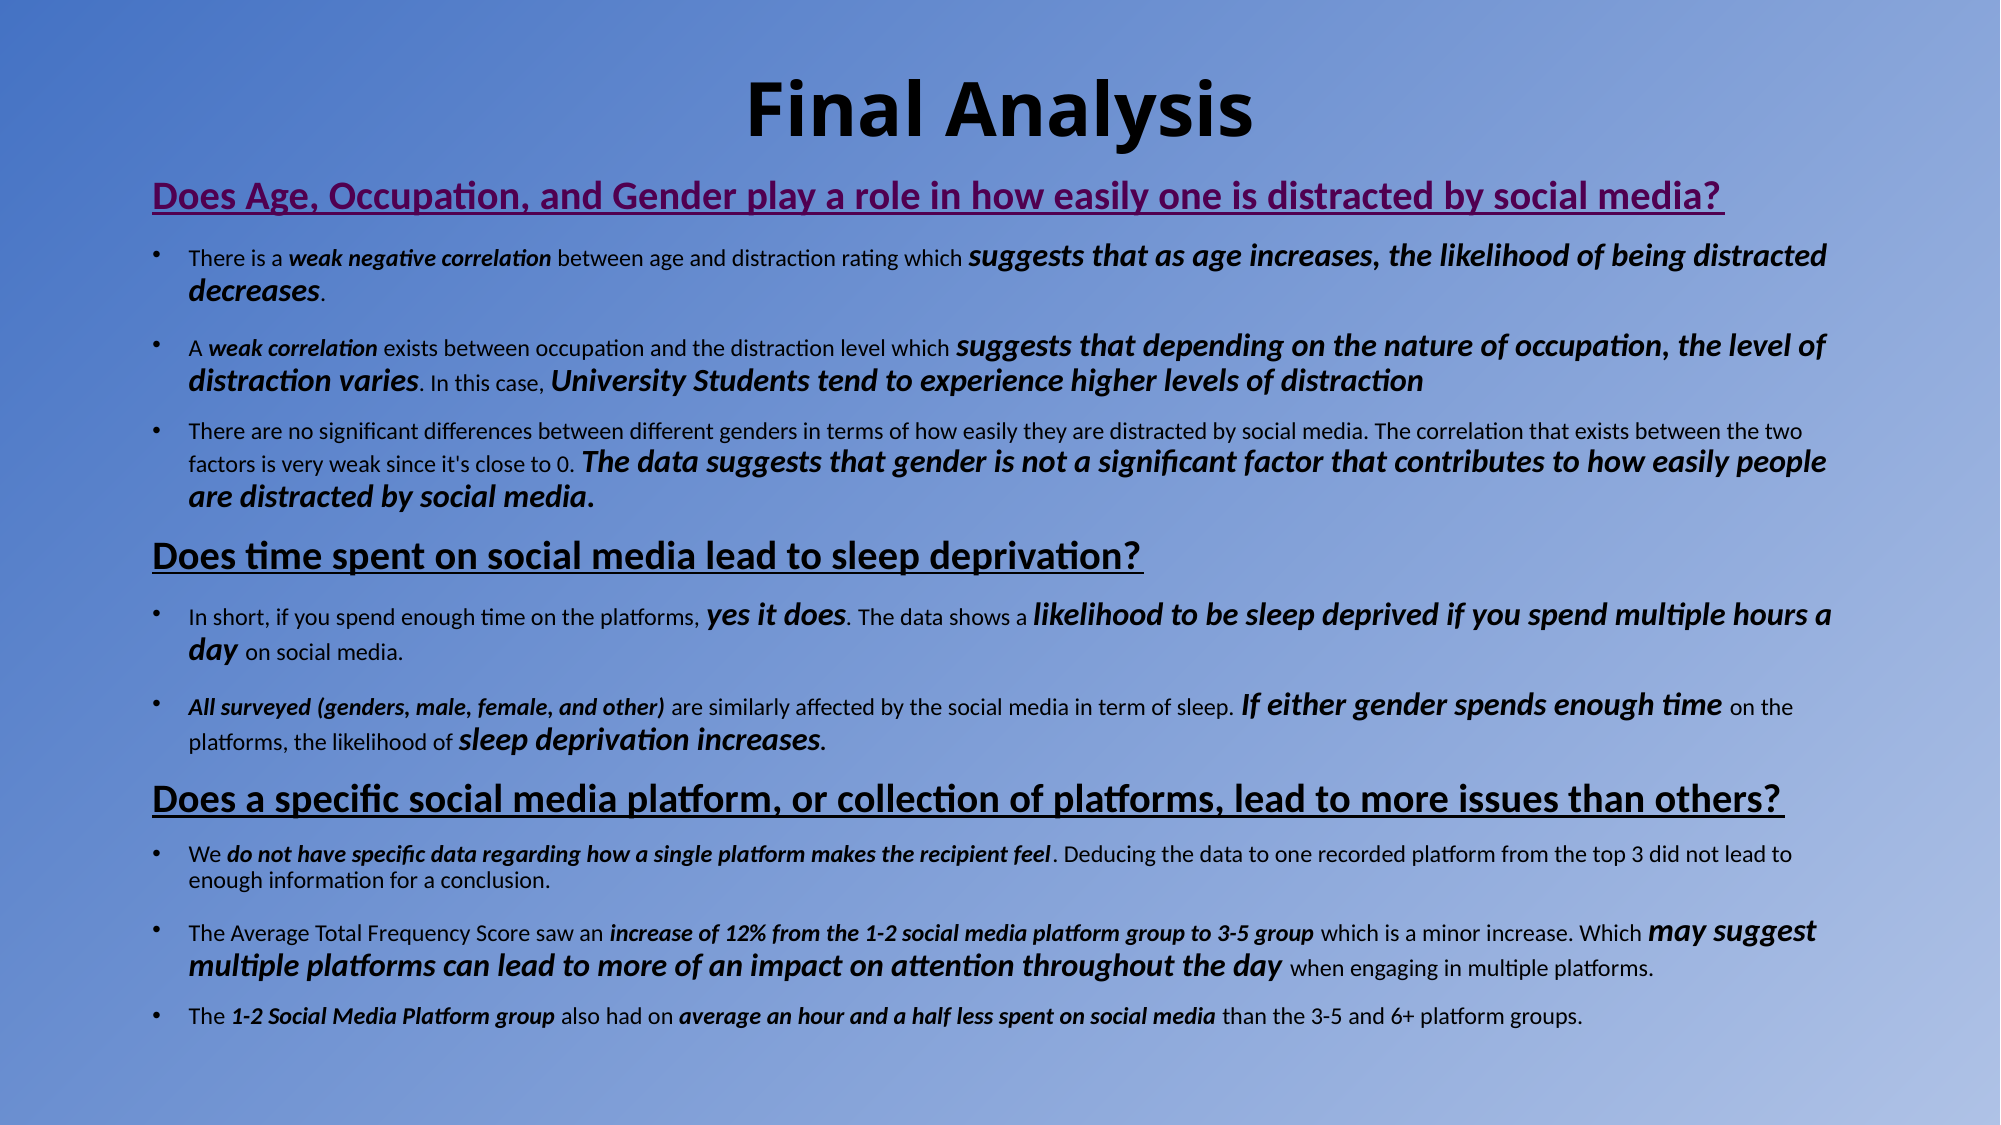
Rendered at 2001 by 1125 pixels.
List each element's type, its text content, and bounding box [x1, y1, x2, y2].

title Final Analysis [137, 62, 1863, 162]
list Does Age, Occupation, and Gender play a role in how easily one is distracted by social media? There is a weak negative correlation between age and distraction rating which suggests that as age increases, the likelihood of being distracted decreases. A weak correlation exists between occupation and the distraction level which suggests that depending on the nature of occupation, the level of distraction varies. In this case, University Students tend to experience higher levels of distraction There are no significant differences between different genders in terms of how easily they are distracted by social media. The correlation that exists between the two factors is very weak since it's close to 0. The data suggests that gender is not a significant factor that contributes to how easily people are distracted by social media. Does time spent on social media lead to sleep deprivation? In short, if you spend enough time on the platforms, yes it does. The data shows a likelihood to be sleep deprived if you spend multiple hours a day on social media. All surveyed (genders, male, female, and other) are similarly affected by the social media in term of sleep. If either gender spends enough time on the platforms, the likelihood of sleep deprivation increases. Does a specific social media platform, or collection of platforms, lead to more issues than others? We do not have specific data regarding how a single platform makes the recipient feel. Deducing the data to one recorded platform from the top 3 did not lead to enough information for a conclusion. The Average Total Frequency Score saw an increase of 12% from the 1-2 social media platform group to 3-5 group which is a minor increase. Which may suggest multiple platforms can lead to more of an impact on attention throughout the day when engaging in multiple platforms. The 1-2 Social Media Platform group also had on average an hour and a half less spent on social media than the 3-5 and 6+ platform groups. [137, 167, 1863, 1043]
